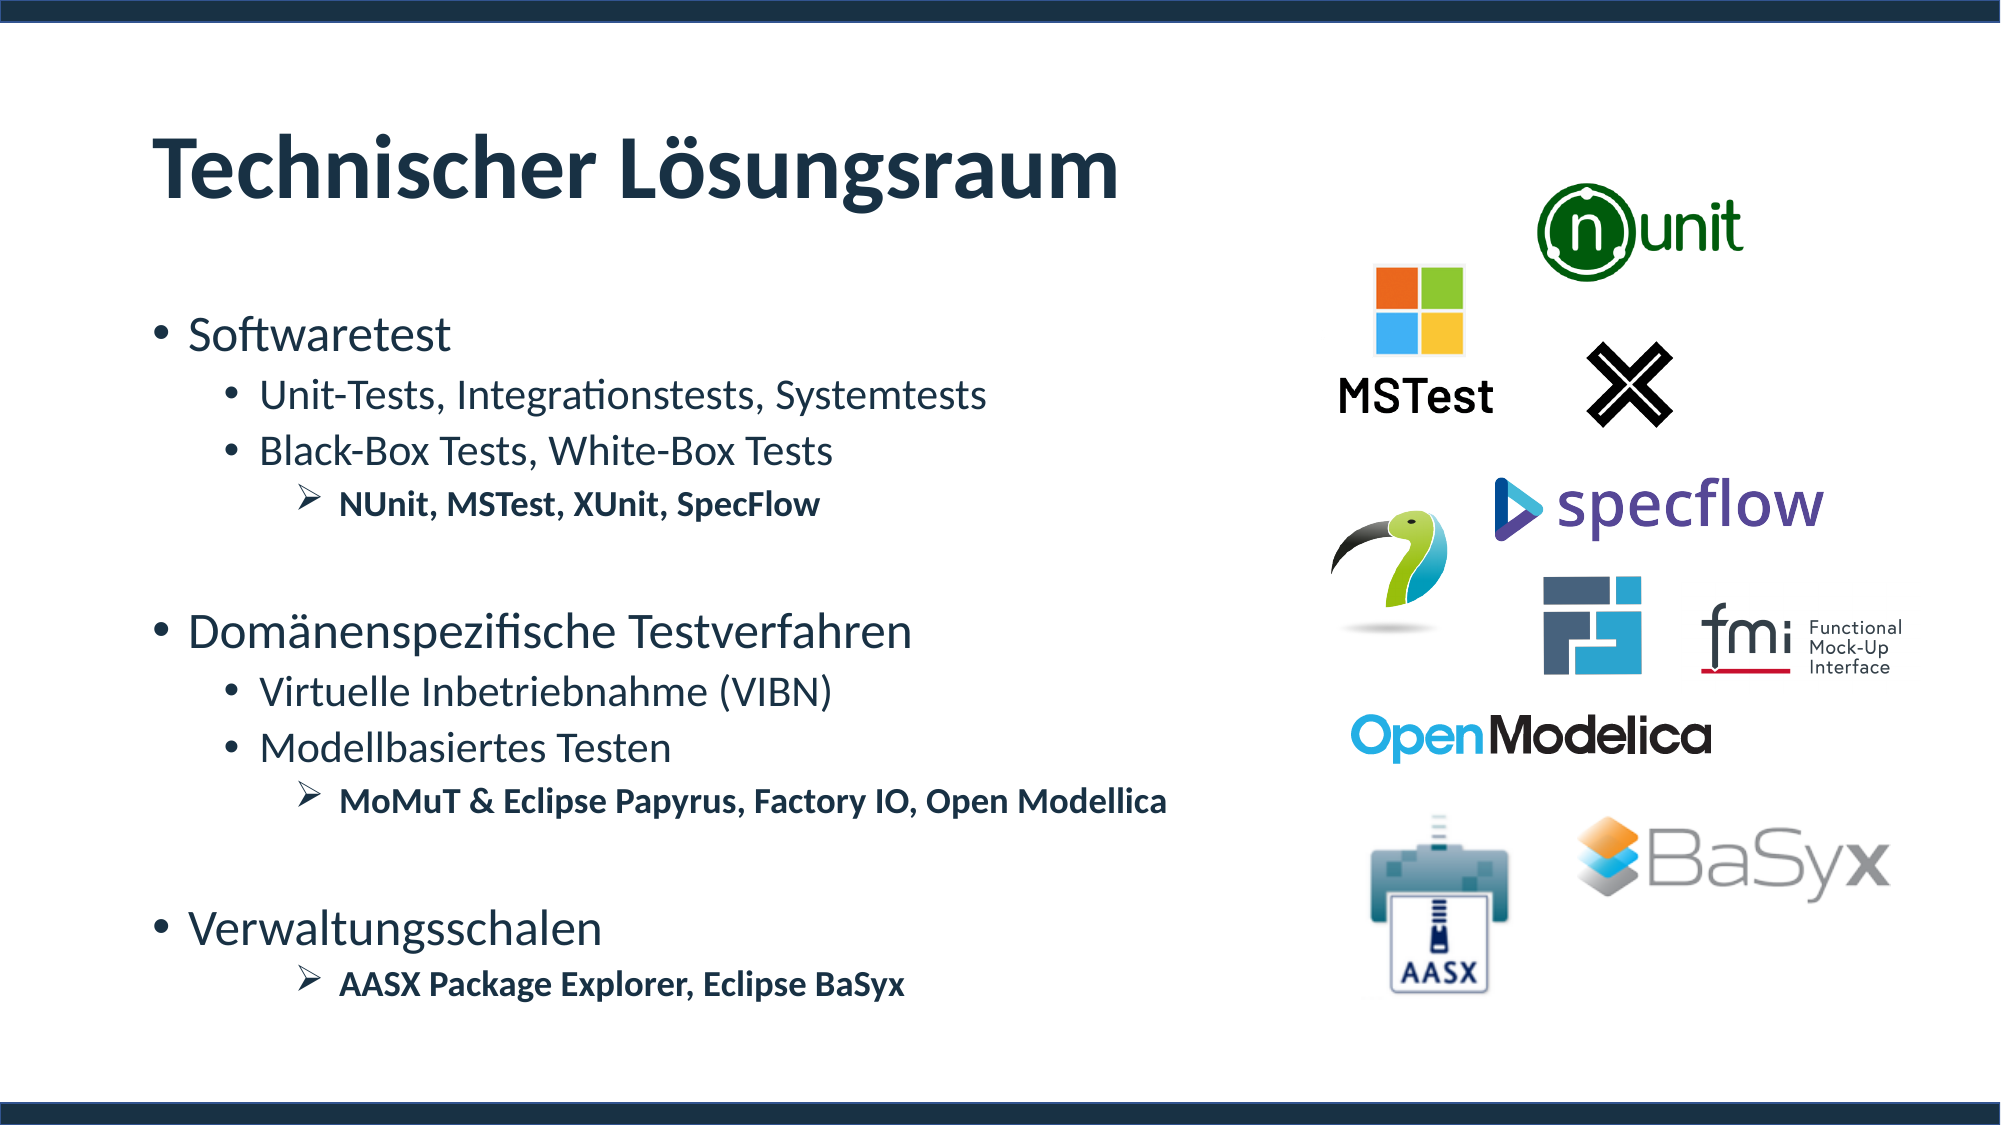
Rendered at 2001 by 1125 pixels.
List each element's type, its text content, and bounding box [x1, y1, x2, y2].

picture [1258, 181, 1921, 770]
picture [1361, 811, 1517, 1000]
picture [1577, 791, 1891, 917]
list Softwaretest Unit-Tests, Integrationstests, Systemtests Black-Box Tests, White-Box Tests NUnit, MSTest, XUnit, SpecFlow Domänenspezifische Testverfahren Virtuelle Inbetriebnahme (VIBN) Modellbasiertes Testen MoMuT & Eclipse Papyrus, Factory IO, Open Modellica Verwaltungsschalen AASX Package Explorer, Eclipse BaSyx [137, 299, 1863, 1014]
picture [1319, 492, 1459, 656]
title Technischer Lösungsraum [137, 59, 1863, 278]
